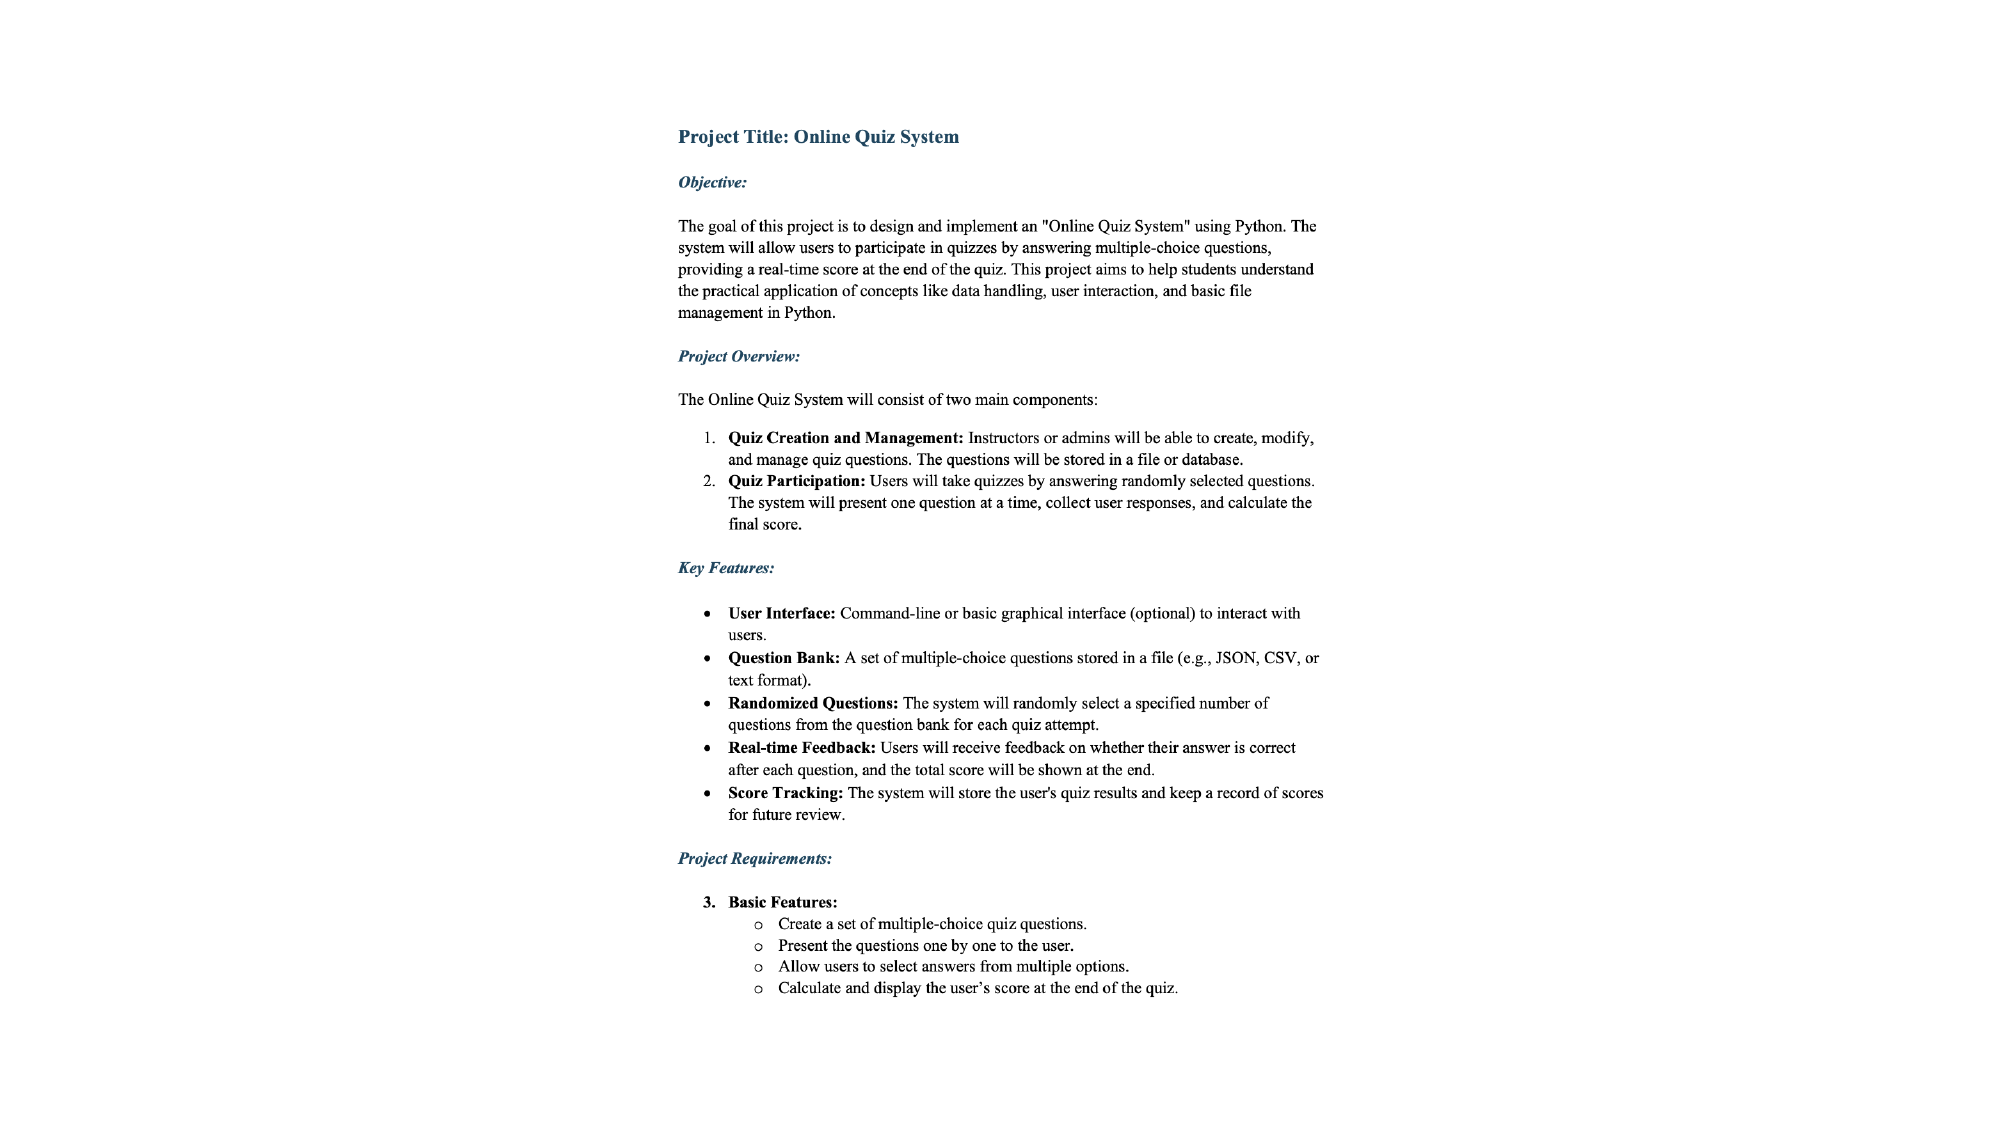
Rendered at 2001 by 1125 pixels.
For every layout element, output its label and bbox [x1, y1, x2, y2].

list [657, 105, 1343, 1020]
